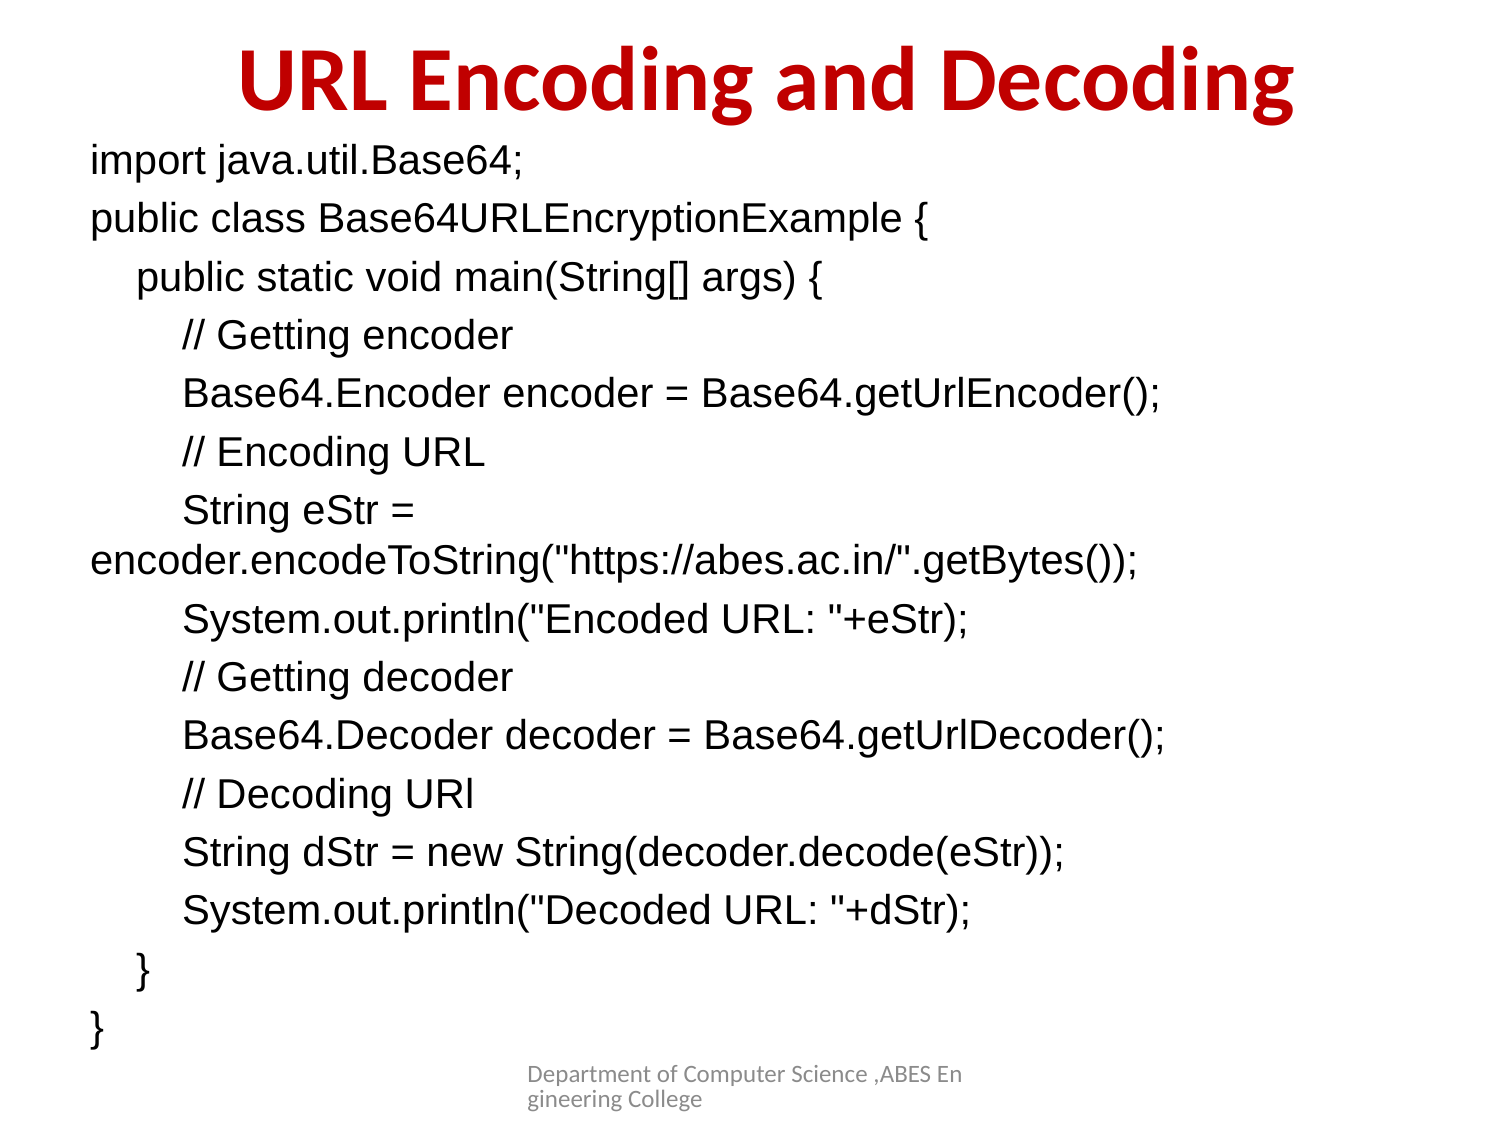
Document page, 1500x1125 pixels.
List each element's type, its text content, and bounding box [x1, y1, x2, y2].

footer Department of Computer Science ,ABES Engineering College [512, 1042, 988, 1103]
list import java.util.Base64; public class Base64URLEncryptionExample { public static void main(String[] args) { // Getting encoder Base64.Encoder encoder = Base64.getUrlEncoder(); // Encoding URL String eStr = encoder.encodeToString("https://abes.ac.in/".getBytes()); System.out.println("Encoded URL: "+eStr); // Getting decoder Base64.Decoder decoder = Base64.getUrlDecoder(); // Decoding URl String dStr = new String(decoder.decode(eStr)); System.out.println("Decoded URL: "+dStr); } } [75, 125, 1459, 1106]
title URL Encoding and Decoding [75, 45, 1459, 102]
